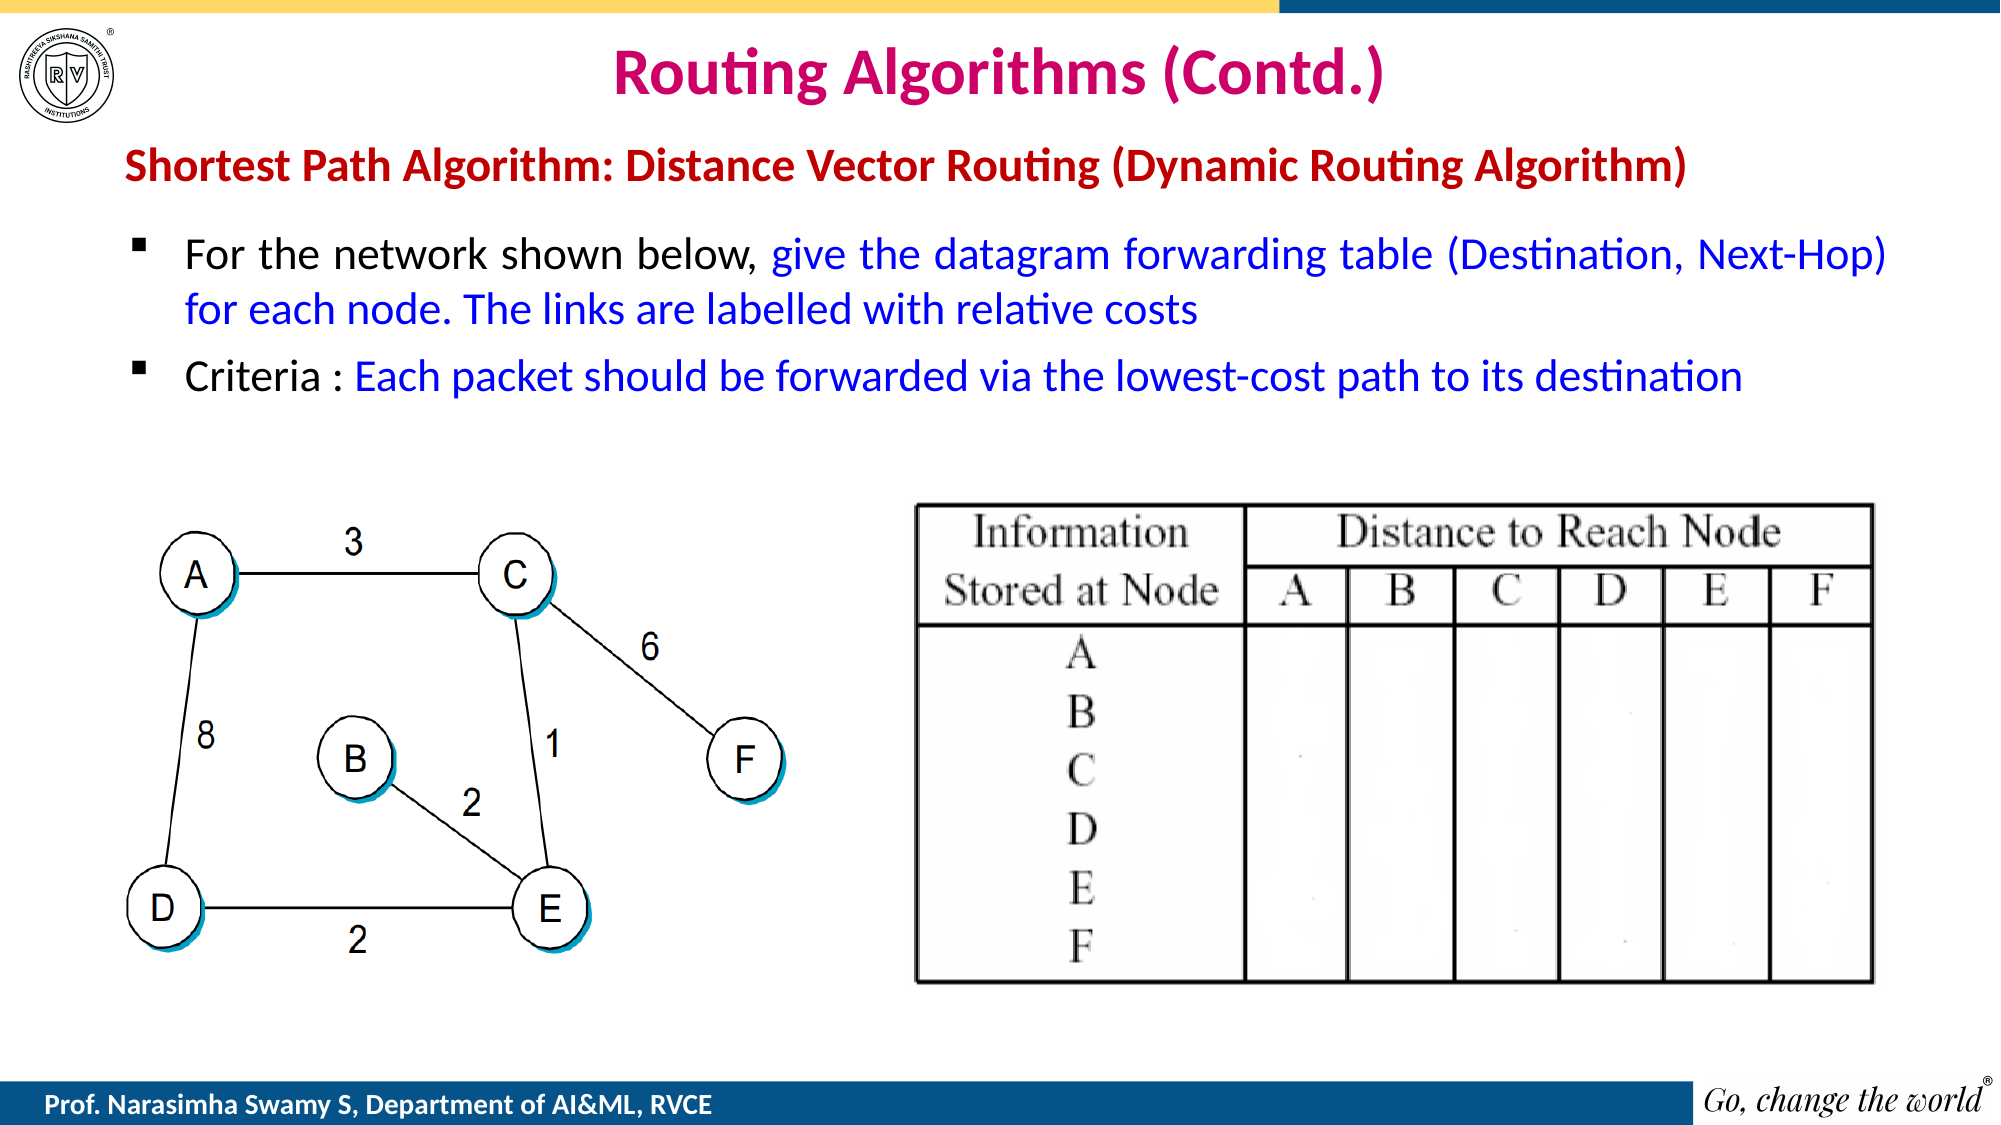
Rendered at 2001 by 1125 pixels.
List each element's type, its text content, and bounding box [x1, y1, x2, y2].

picture [19, 28, 113, 123]
text_box Shortest Path Algorithm: Distance Vector Routing (Dynamic Routing Algorithm) [109, 126, 1899, 199]
text_box For the network shown below, give the datagram forwarding table (Destination, Next-Hop) for each node. The links are labelled with relative costs Criteria : Each packet should be forwarded via the lowest-cost path to its destination [113, 216, 1903, 409]
title Routing Algorithms (Contd.) [113, 21, 1887, 124]
picture [113, 516, 788, 965]
picture [904, 492, 1887, 988]
picture [1701, 1075, 1994, 1120]
